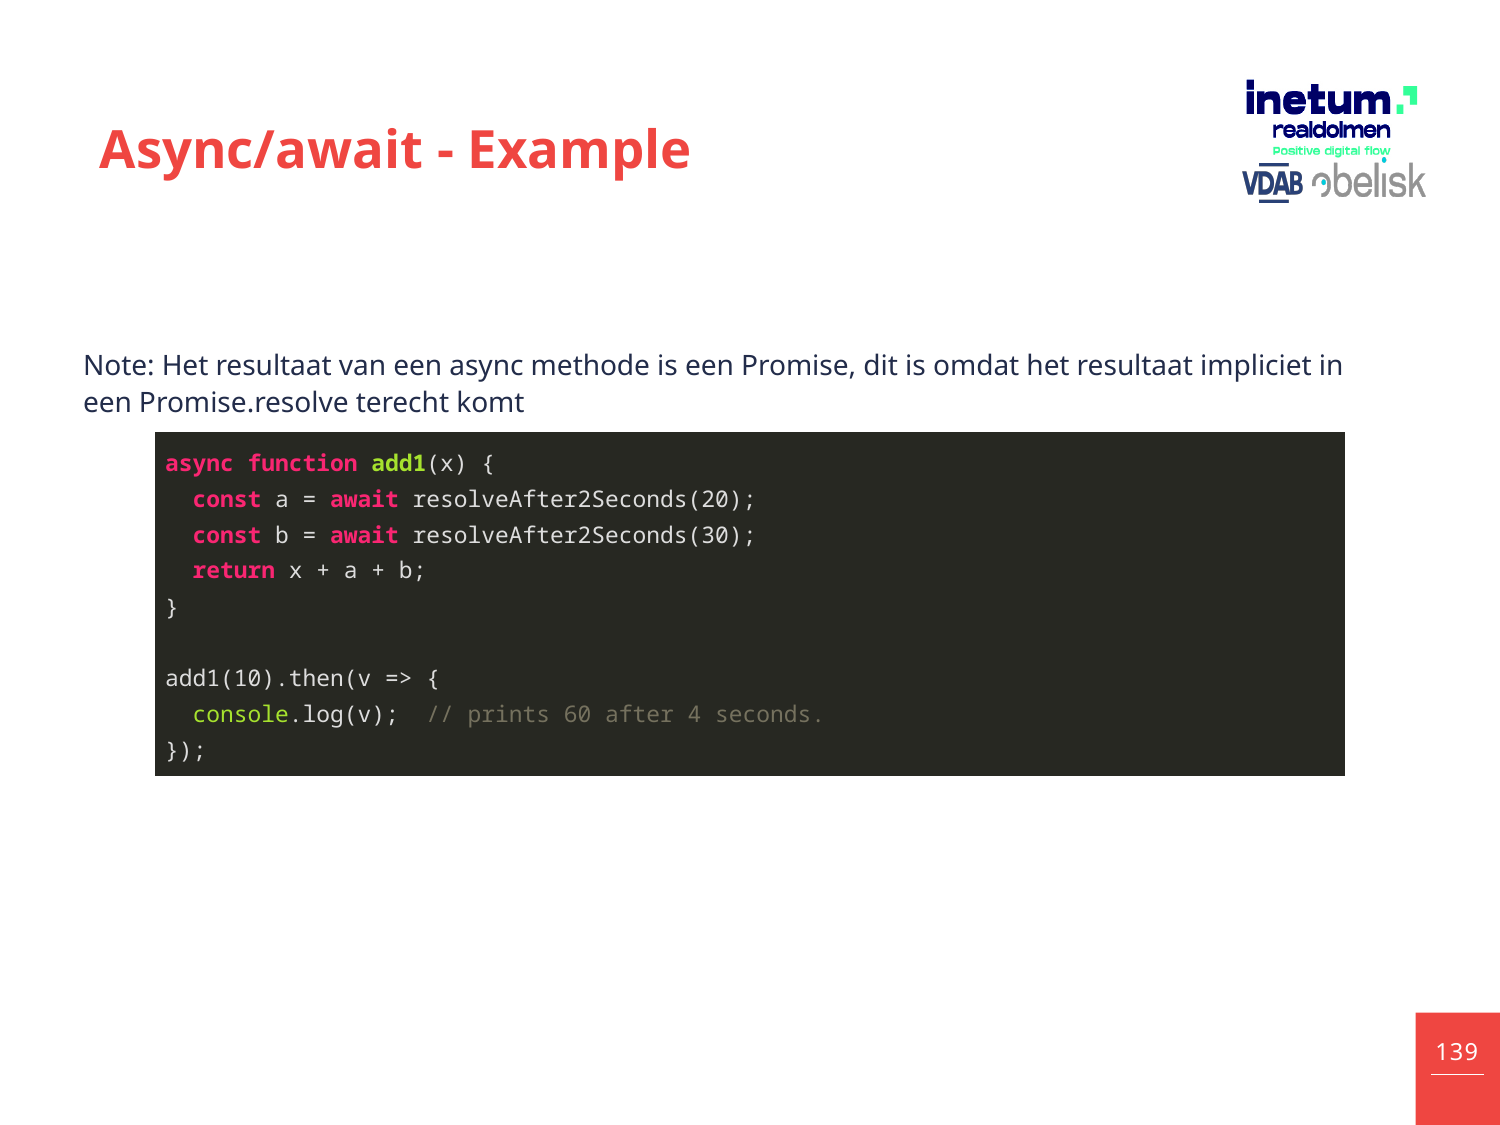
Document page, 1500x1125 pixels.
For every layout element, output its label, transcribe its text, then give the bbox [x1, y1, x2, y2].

picture [1233, 52, 1431, 203]
table_header async function add1(x) { const a = await resolveAfter2Seconds(20); const b = await resolveAfter2Seconds(30); return x + a + b; } add1(10).then(v => { console.log(v); // prints 60 after 4 seconds. }); [155, 432, 1345, 776]
list Note: Het resultaat van een async methode is een Promise, dit is omdat het resultaat impliciet in een Promise.resolve terecht komt [83, 326, 1400, 542]
title Async/await - Example [83, 114, 1229, 181]
